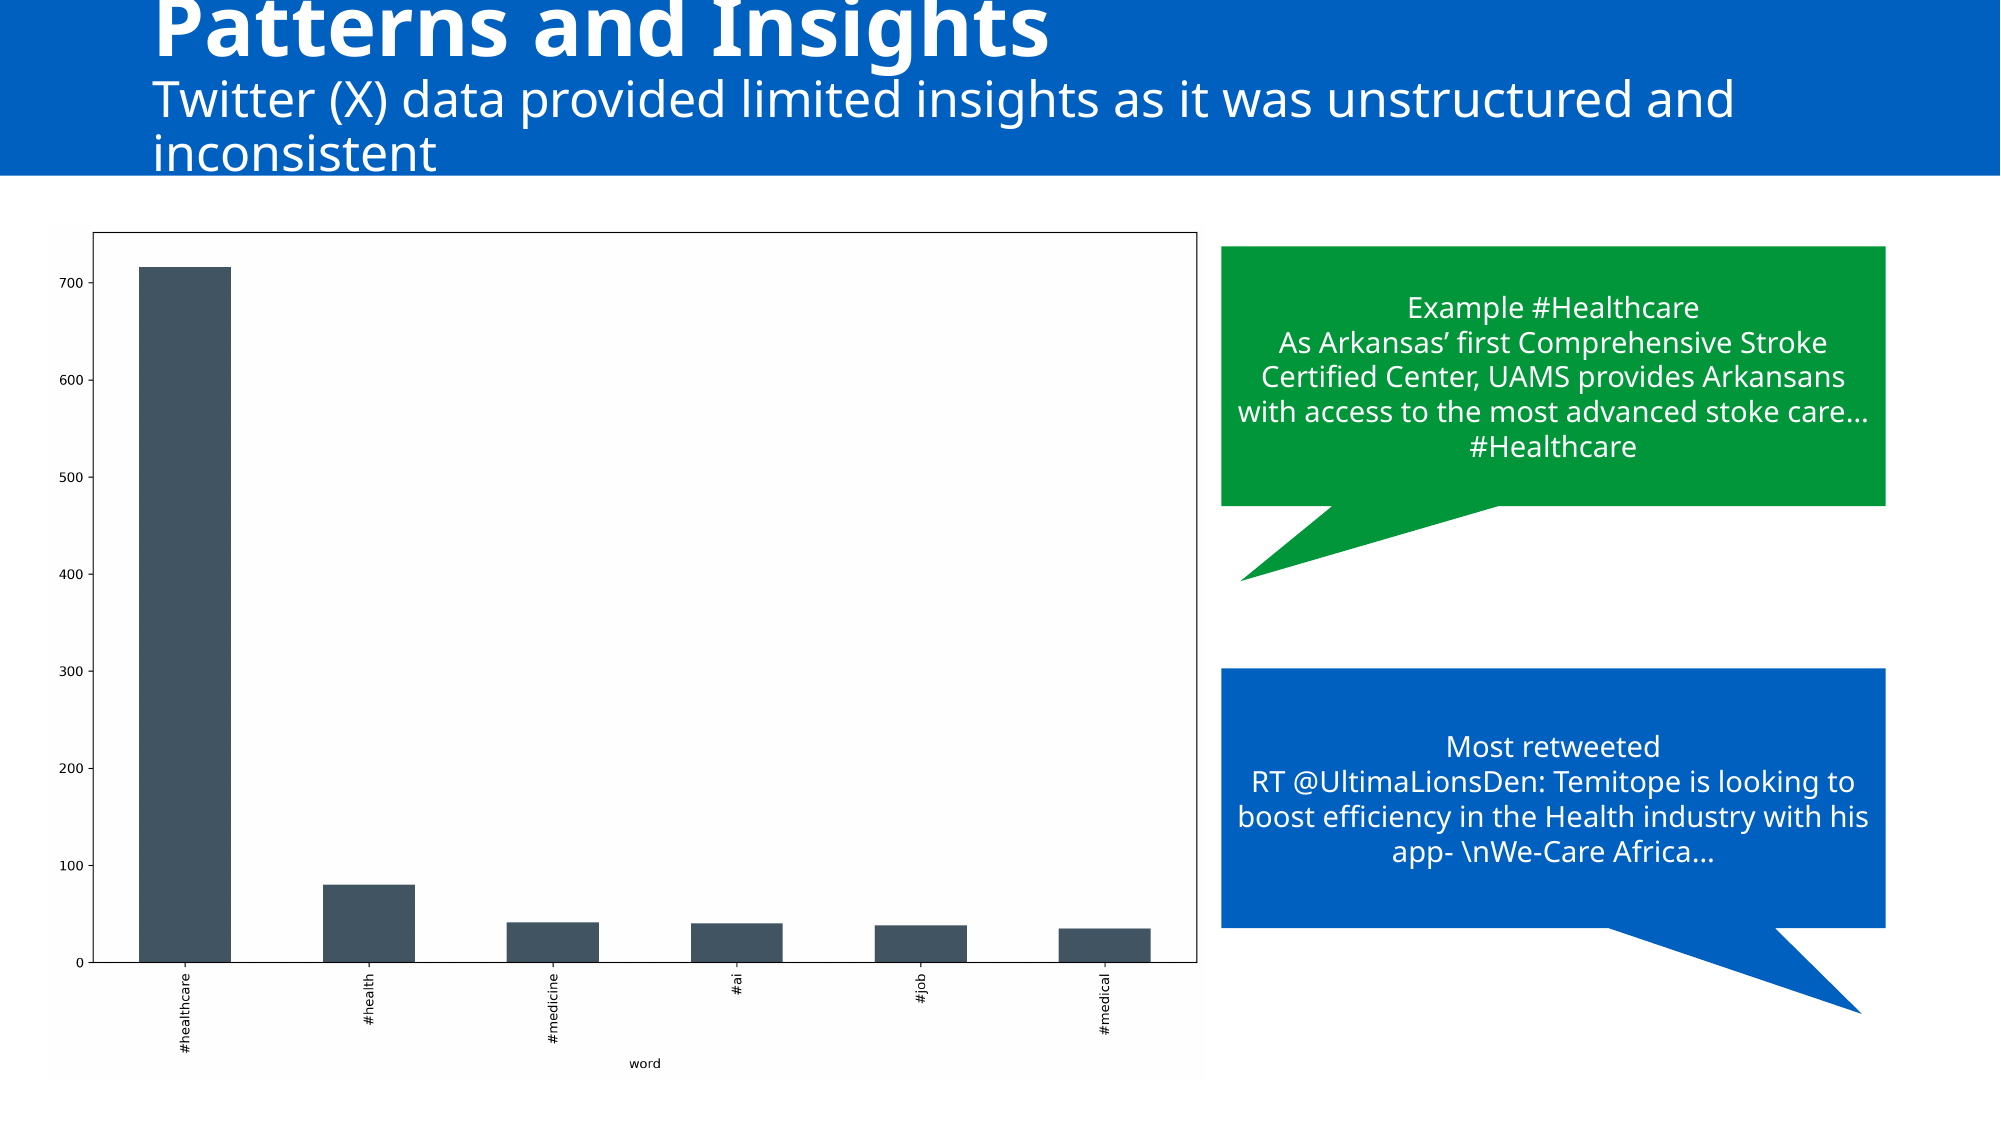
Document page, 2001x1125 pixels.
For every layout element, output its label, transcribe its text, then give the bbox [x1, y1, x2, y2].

text_box Example #Healthcare As Arkansas’ first Comprehensive Stroke Certified Center, UAMS provides Arkansans with access to the most advanced stoke care… #Healthcare [1219, 244, 1888, 583]
title Patterns and Insights Twitter (X) data provided limited insights as it was unstructured and inconsistent [137, 0, 1950, 193]
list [48, 222, 1206, 1081]
text_box Most retweeted RT @UltimaLionsDen: Temitope is looking to boost efficiency in the Health industry with his app- \nWe-Care Africa… [1219, 666, 1888, 1016]
